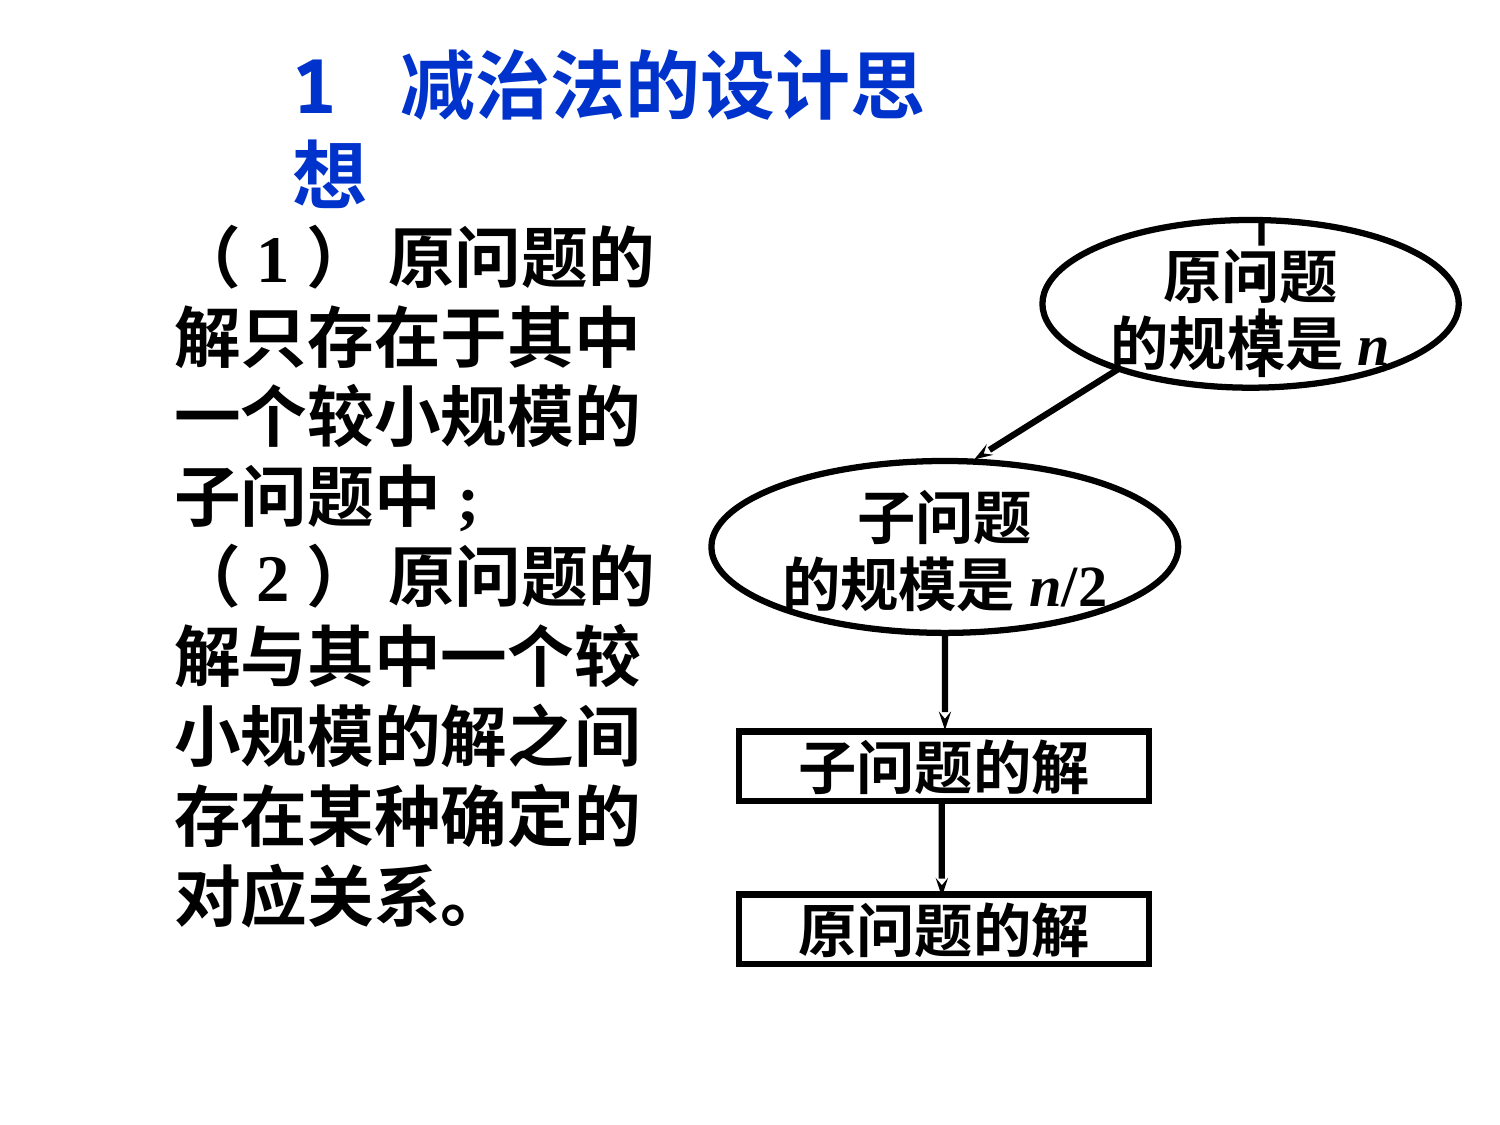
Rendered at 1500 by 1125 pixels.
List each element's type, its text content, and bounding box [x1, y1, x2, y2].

text_box （1） 原问题的解只存在于其中一个较小规模的子问题中; （2） 原问题的解与其中一个较小规模的解之间存在某种确定的对应关系。 [159, 207, 680, 943]
text_box 1 减治法的设计思想 [277, 30, 999, 226]
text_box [711, 220, 1459, 965]
